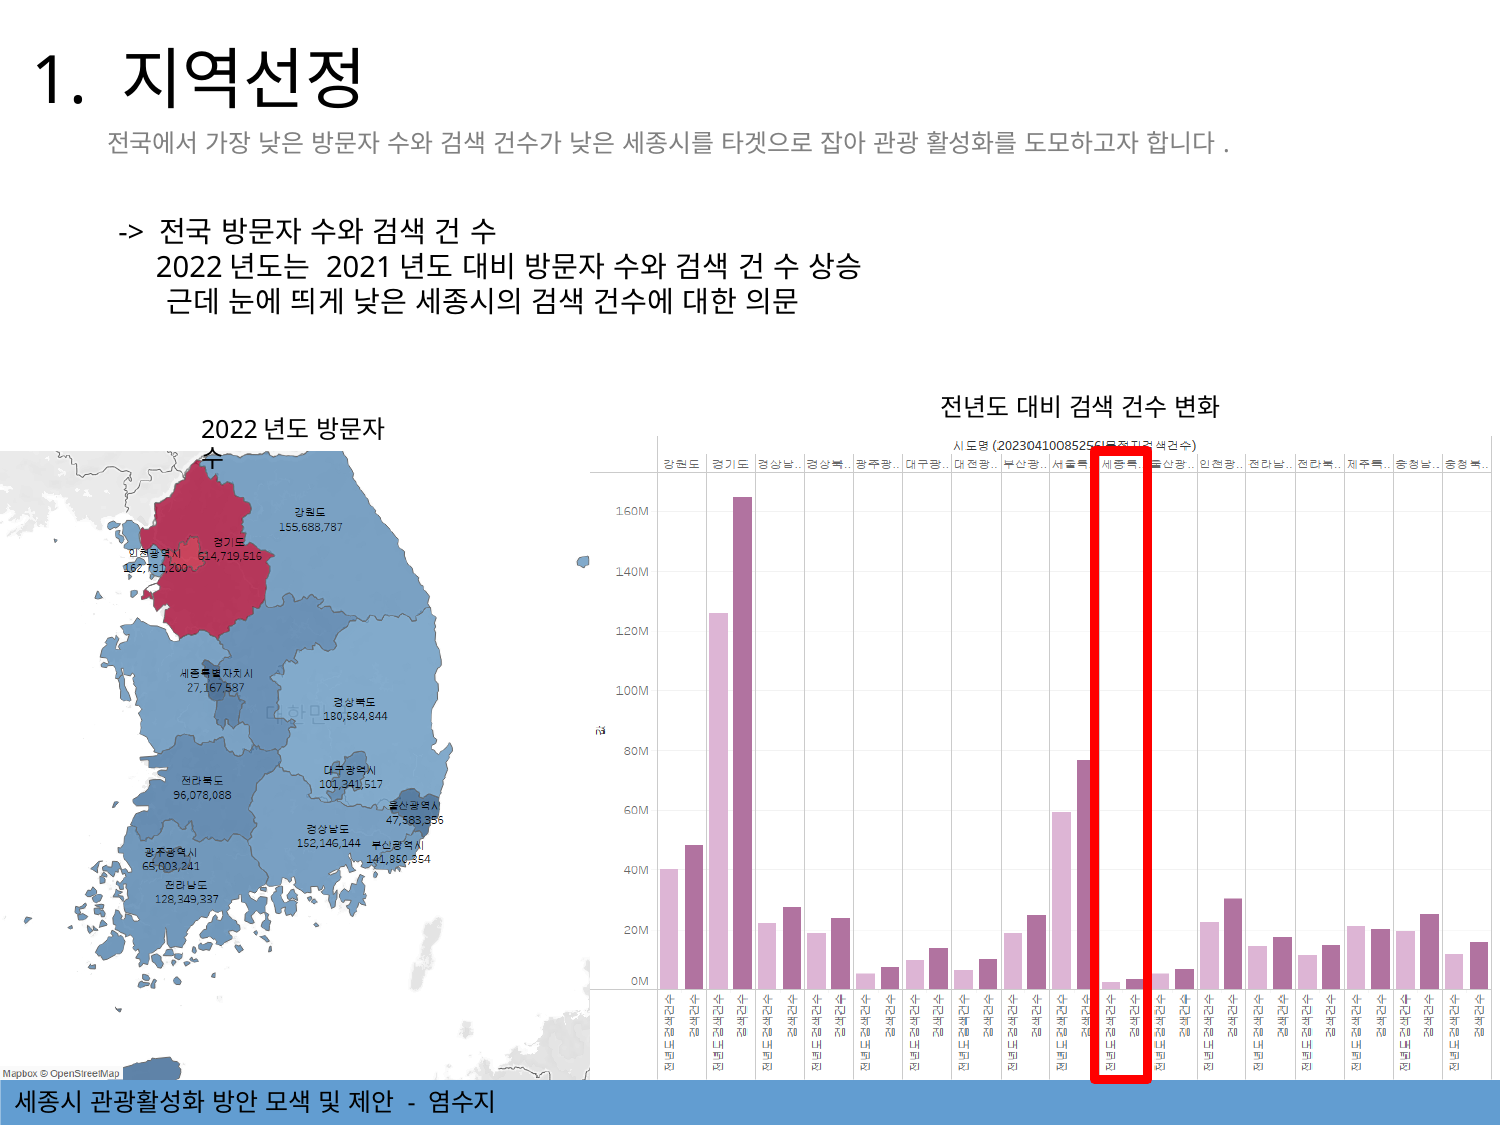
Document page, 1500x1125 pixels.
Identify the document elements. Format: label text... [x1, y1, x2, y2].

text_box 1. 지역선정 [16, 28, 382, 124]
text_box 2022년도 방문자 수 [186, 405, 431, 447]
text_box -> 전국 방문자 수와 검색 건 수 2022년도는 2021년도 대비 방문자 수와 검색 건 수 상승 근데 눈에 띄게 낮은 세종시의 검색 건수에 대한 의문 [103, 206, 1467, 327]
text_box 전국에서 가장 낮은 방문자 수와 검색 건수가 낮은 세종시를 타겟으로 잡아 관광 활성화를 도모하고자 합니다. [92, 120, 1260, 165]
text_box 전년도 대비 검색 건수 변화 [925, 384, 1260, 426]
text_box 세종시 관광활성화 방안 모색 및 제안 - 염수지 [0, 1087, 821, 1125]
picture [0, 429, 1500, 1081]
